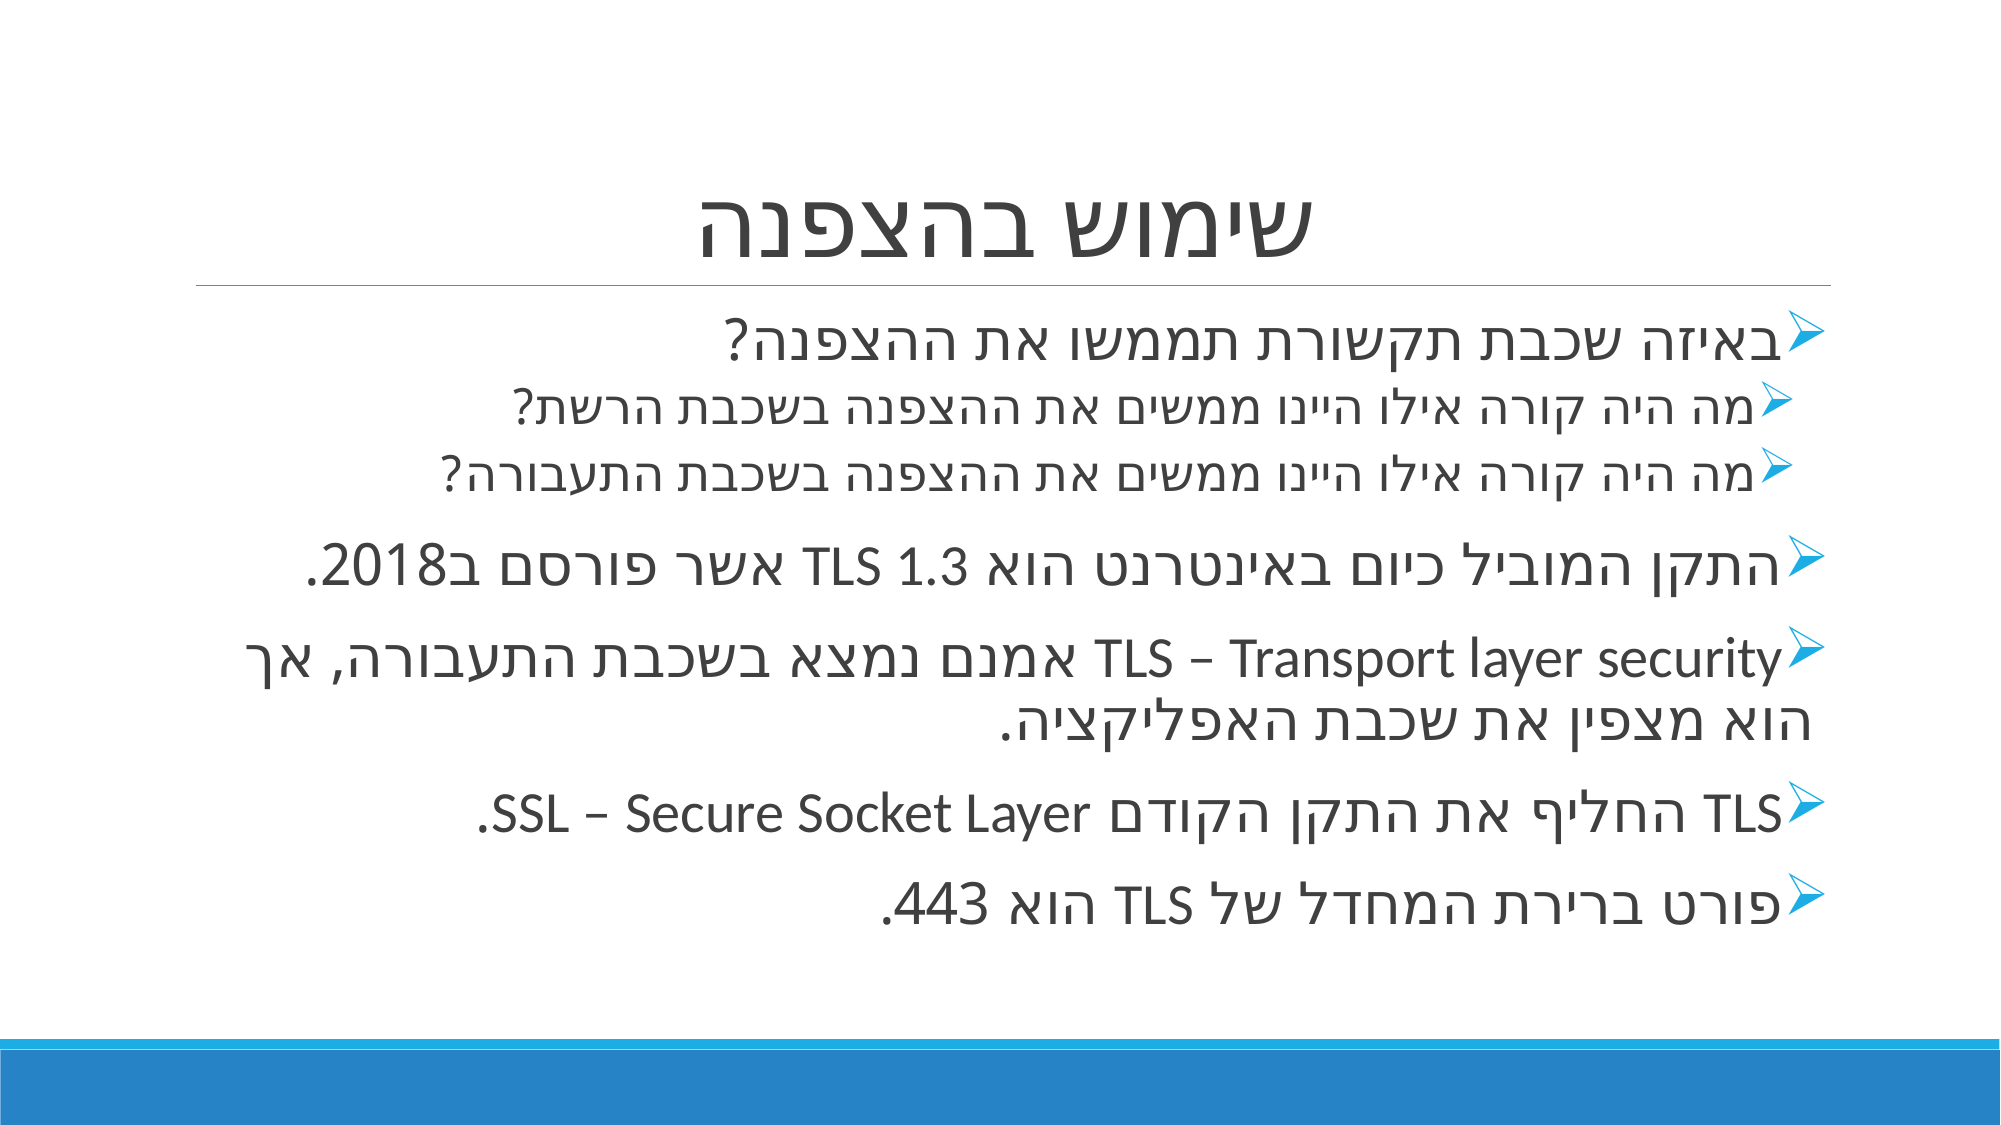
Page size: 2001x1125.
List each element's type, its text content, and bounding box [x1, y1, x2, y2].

title שימוש בהצפנה [180, 47, 1830, 285]
list באיזה שכבת תקשורת תממשו את ההצפנה? מה היה קורה אילו היינו ממשים את ההצפנה בשכבת הרשת? מה היה קורה אילו היינו ממשים את ההצפנה בשכבת התעבורה? התקן המוביל כיום באינטרנט הוא TLS 1.3 אשר פורסם ב2018. TLS – Transport layer security אמנם נמצא בשכבת התעבורה, אך הוא מצפין את שכבת האפליקציה. TLS החליף את התקן הקודם SSL – Secure Socket Layer. פורט ברירת המחדל של TLS הוא 443. [180, 302, 1830, 963]
